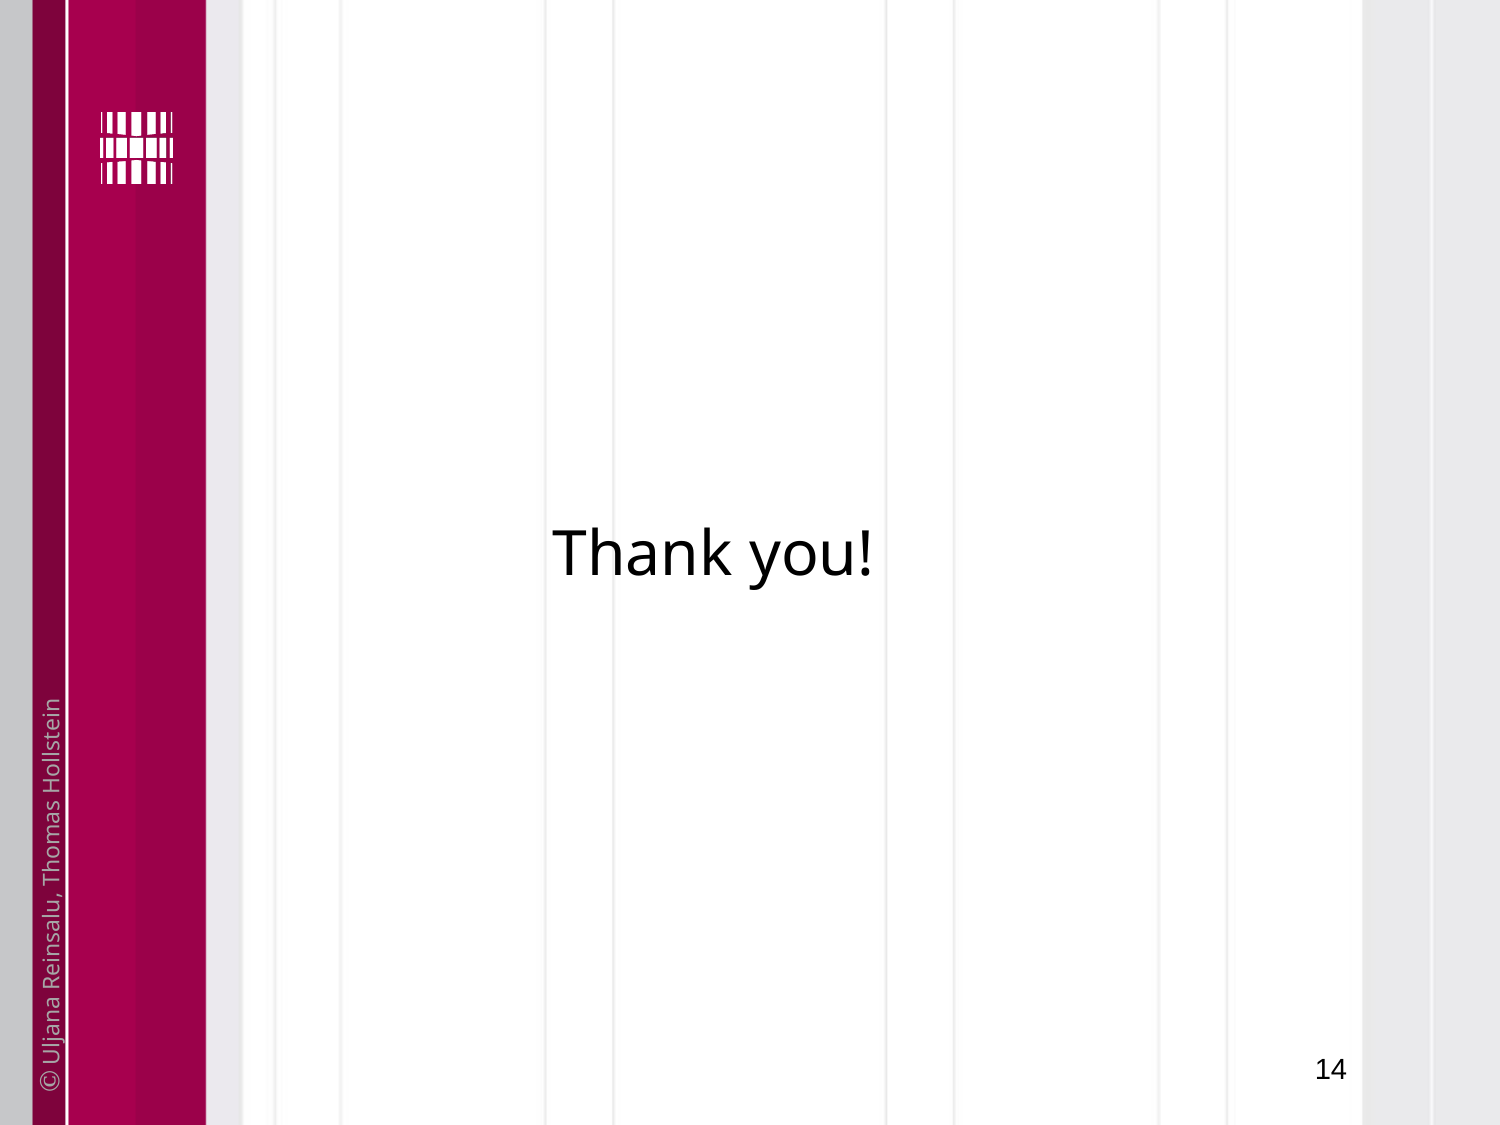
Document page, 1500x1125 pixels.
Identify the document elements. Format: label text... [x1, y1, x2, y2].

title Thank you! [537, 479, 1069, 622]
slide_number 14 [1234, 1042, 1362, 1103]
picture [0, 0, 1500, 1125]
